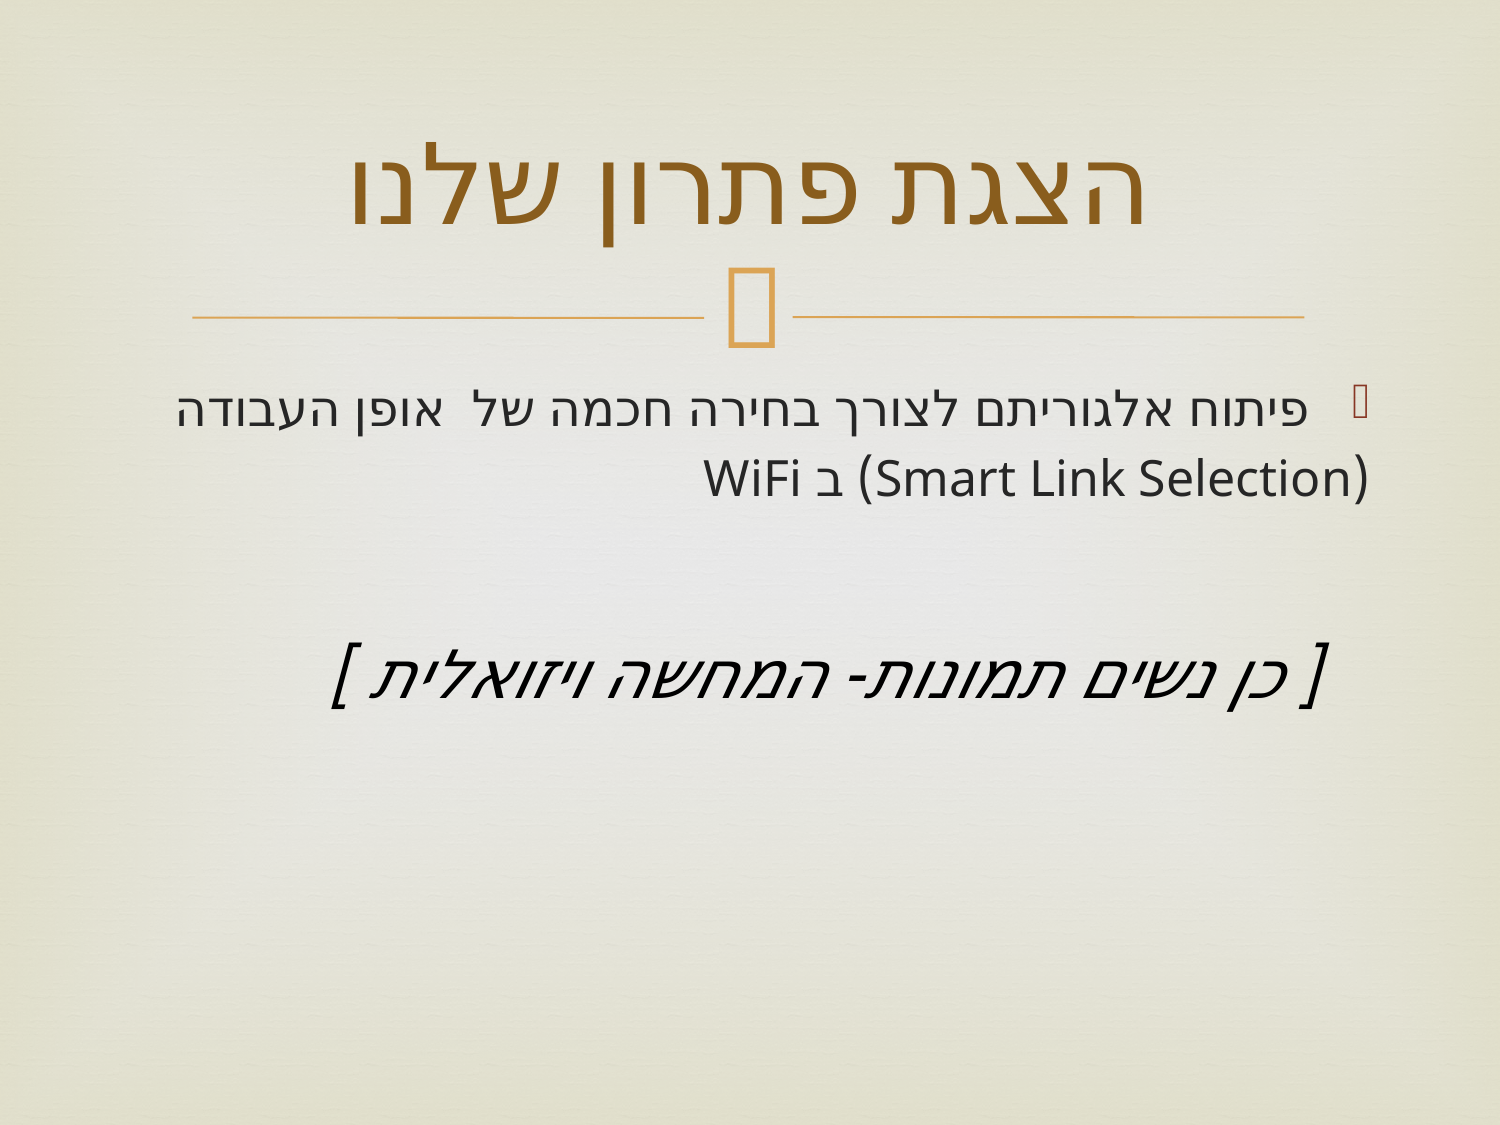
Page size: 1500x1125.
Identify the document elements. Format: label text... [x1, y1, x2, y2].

list פיתוח אלגוריתם לצורך בחירה חכמה של אופן העבודה (Smart Link Selection) ב WiFi [114, 368, 1386, 1005]
text_box [ כן נשים תמונות- המחשה ויזואלית ] [137, 624, 1338, 720]
title הצגת פתרון שלנו [112, 93, 1386, 267]
